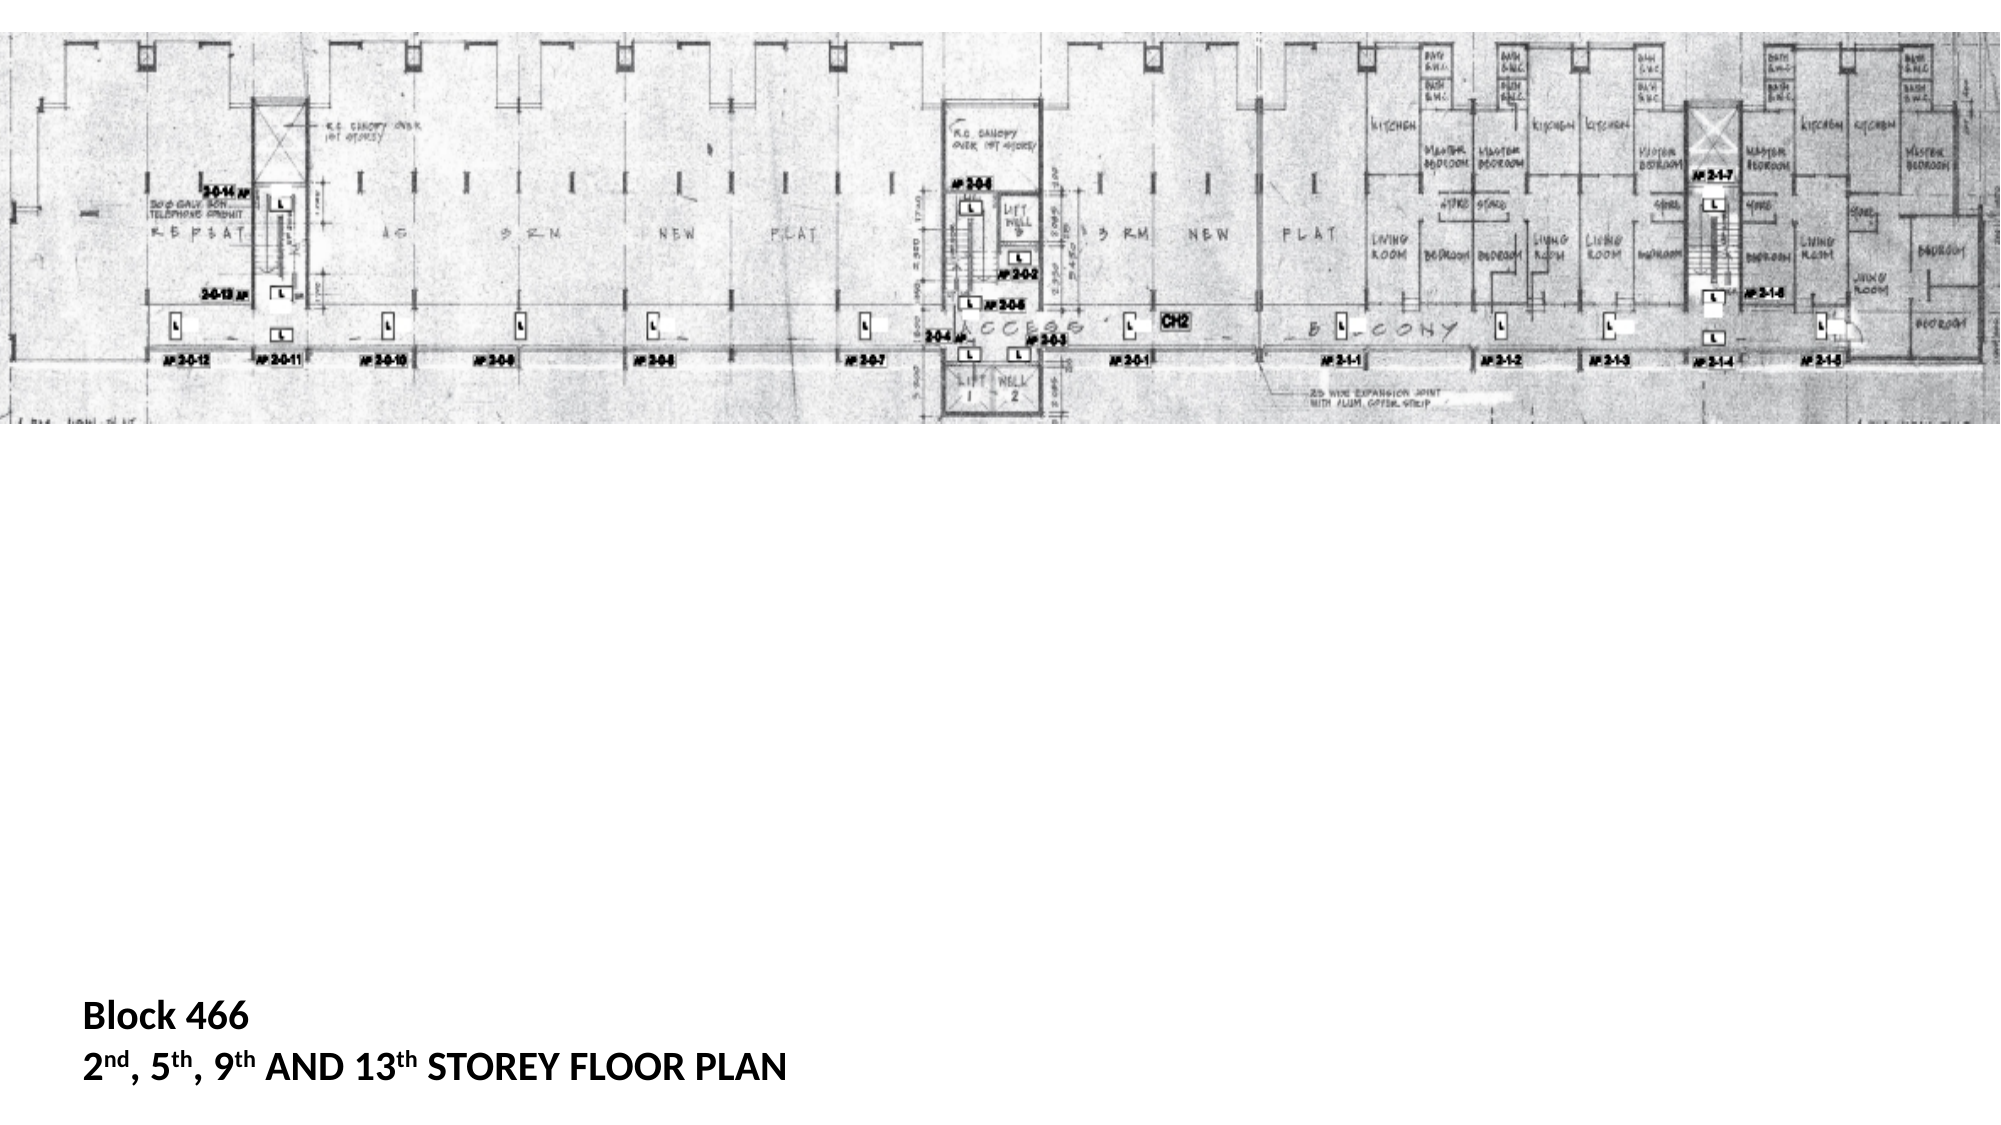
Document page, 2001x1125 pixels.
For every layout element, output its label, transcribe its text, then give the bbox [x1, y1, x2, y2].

picture [0, 32, 2000, 424]
text_box Block 466 2nd, 5th, 9th AND 13th STOREY FLOOR PLAN [67, 981, 994, 1096]
